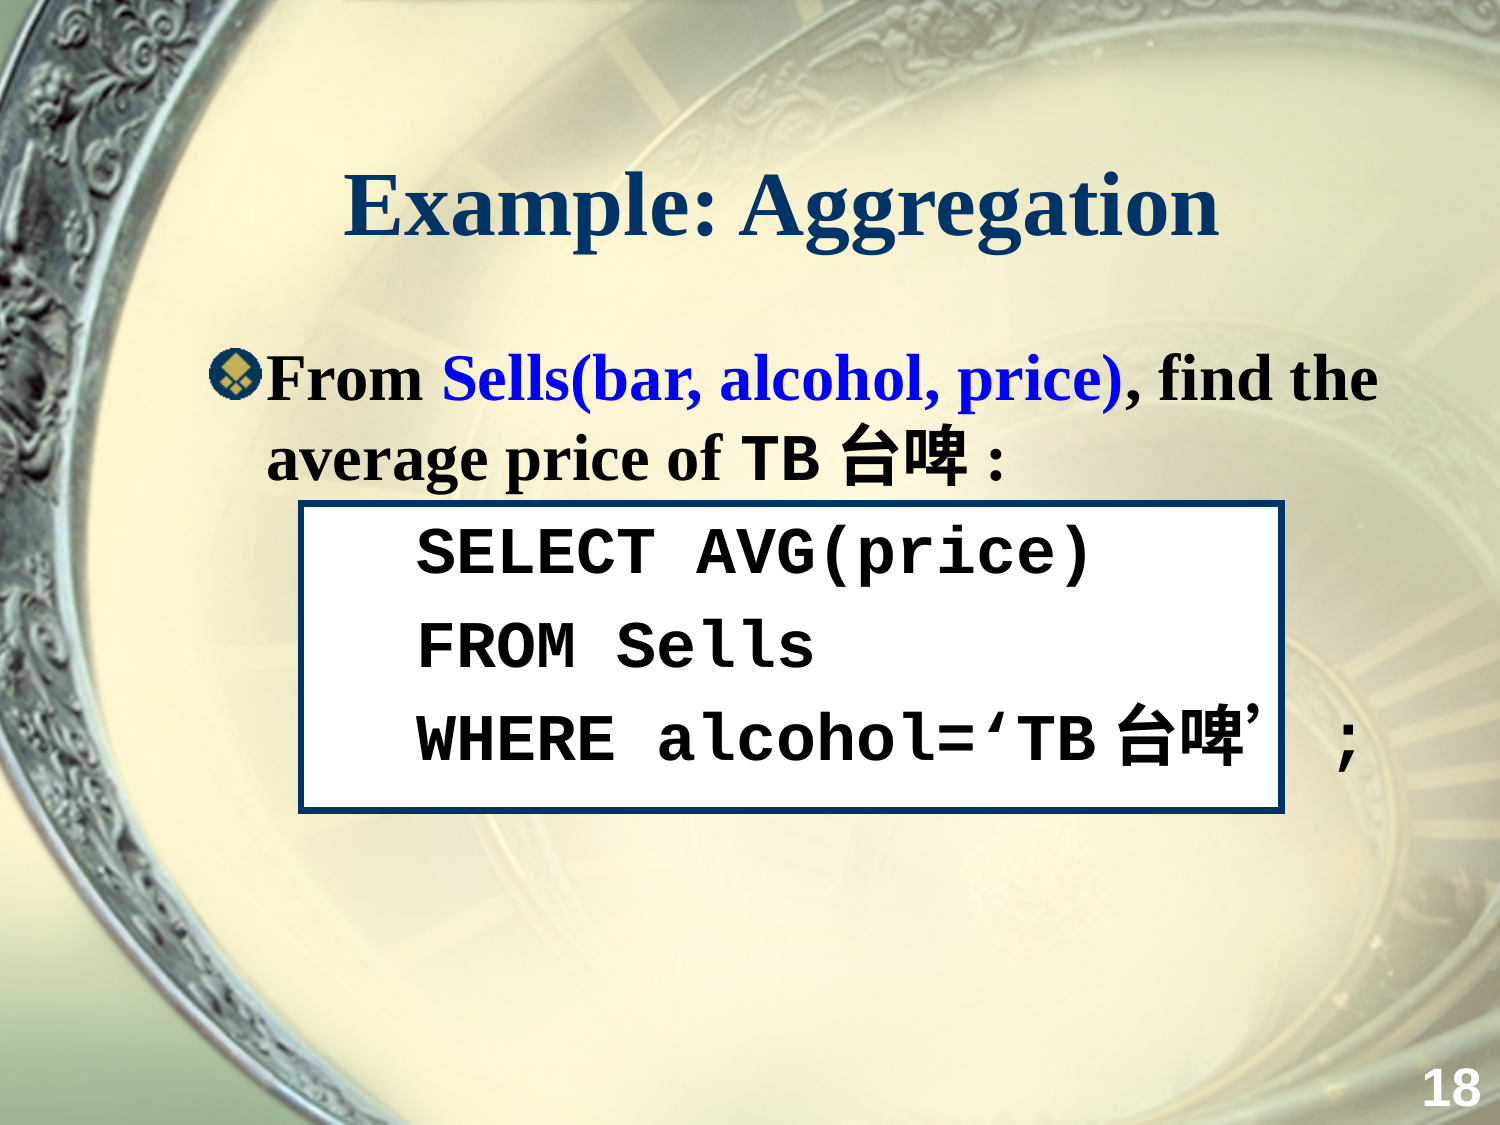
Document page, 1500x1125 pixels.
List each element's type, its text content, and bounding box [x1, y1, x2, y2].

list From Sells(bar, alcohol, price), find the average price of TB台啤: SELECT AVG(price) FROM Sells WHERE alcohol=‘TB台啤’; [194, 326, 1395, 1014]
slide_number 18 [1403, 1044, 1500, 1125]
picture [0, 0, 1500, 1125]
title Example: Aggregation [183, 148, 1384, 287]
